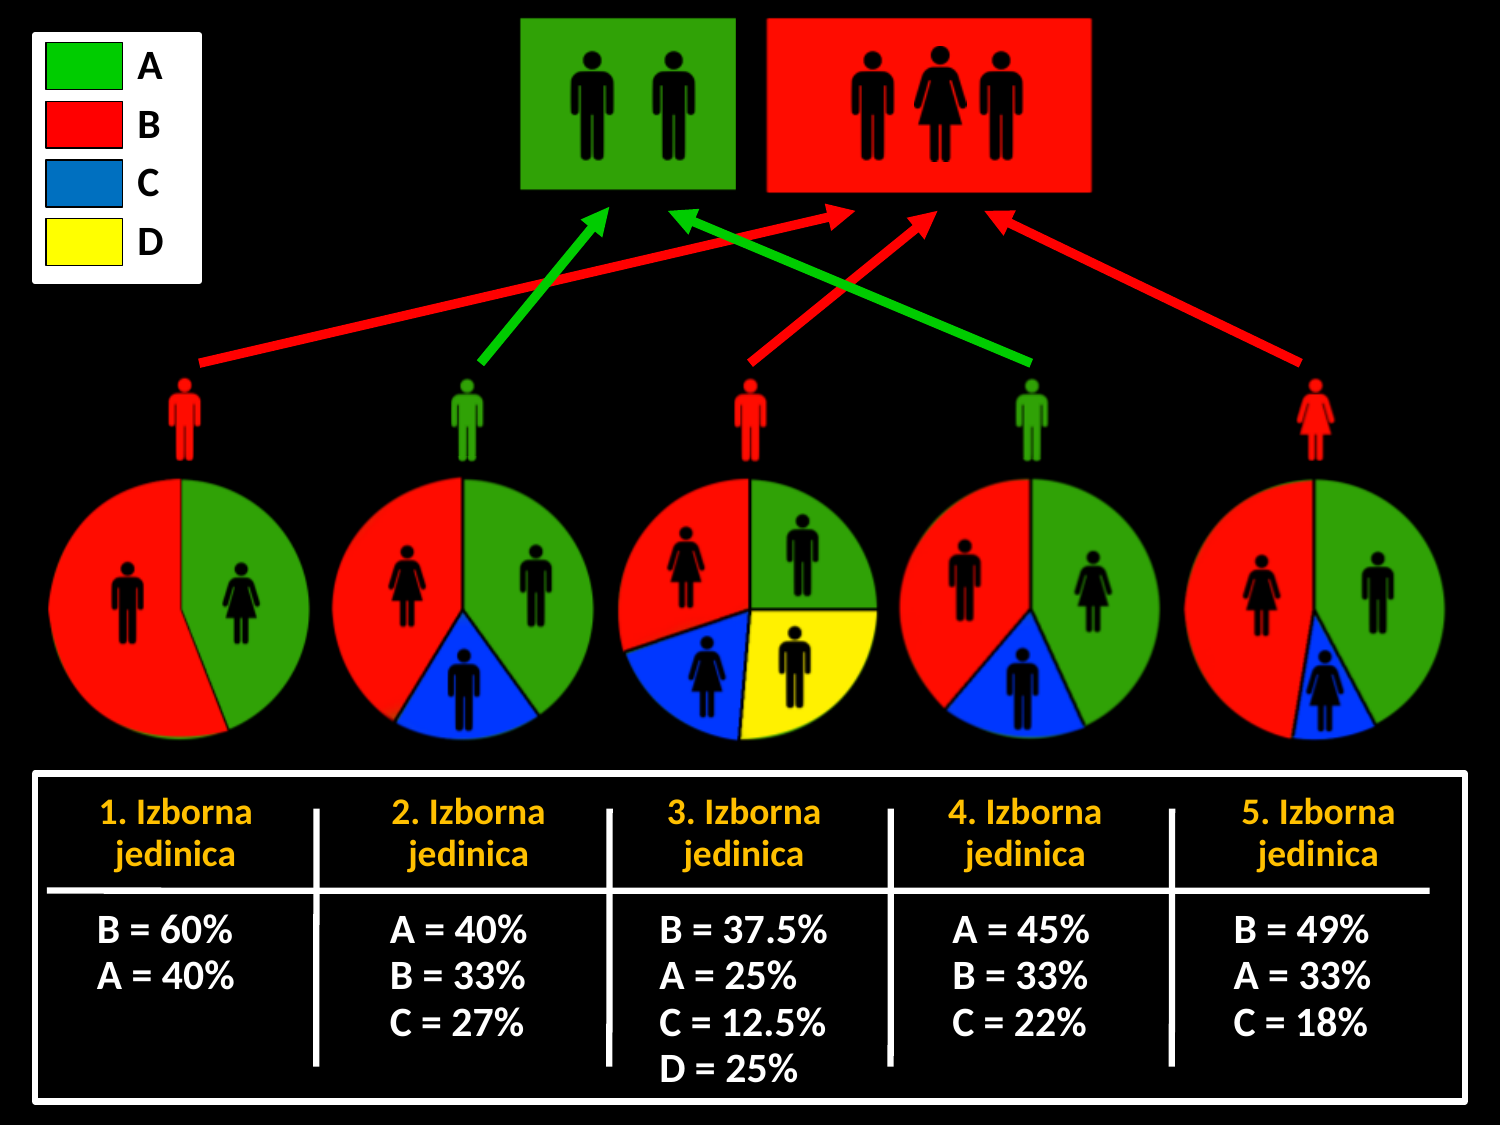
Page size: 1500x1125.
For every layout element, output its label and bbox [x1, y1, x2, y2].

picture [761, 0, 1126, 207]
text_box [198, 210, 489, 362]
picture [480, 0, 739, 208]
text_box [466, 220, 624, 350]
picture [0, 351, 1500, 802]
text_box [1076, 210, 1301, 362]
text_box [667, 241, 1032, 351]
text_box [34, 34, 200, 282]
text_box [35, 794, 1465, 1102]
